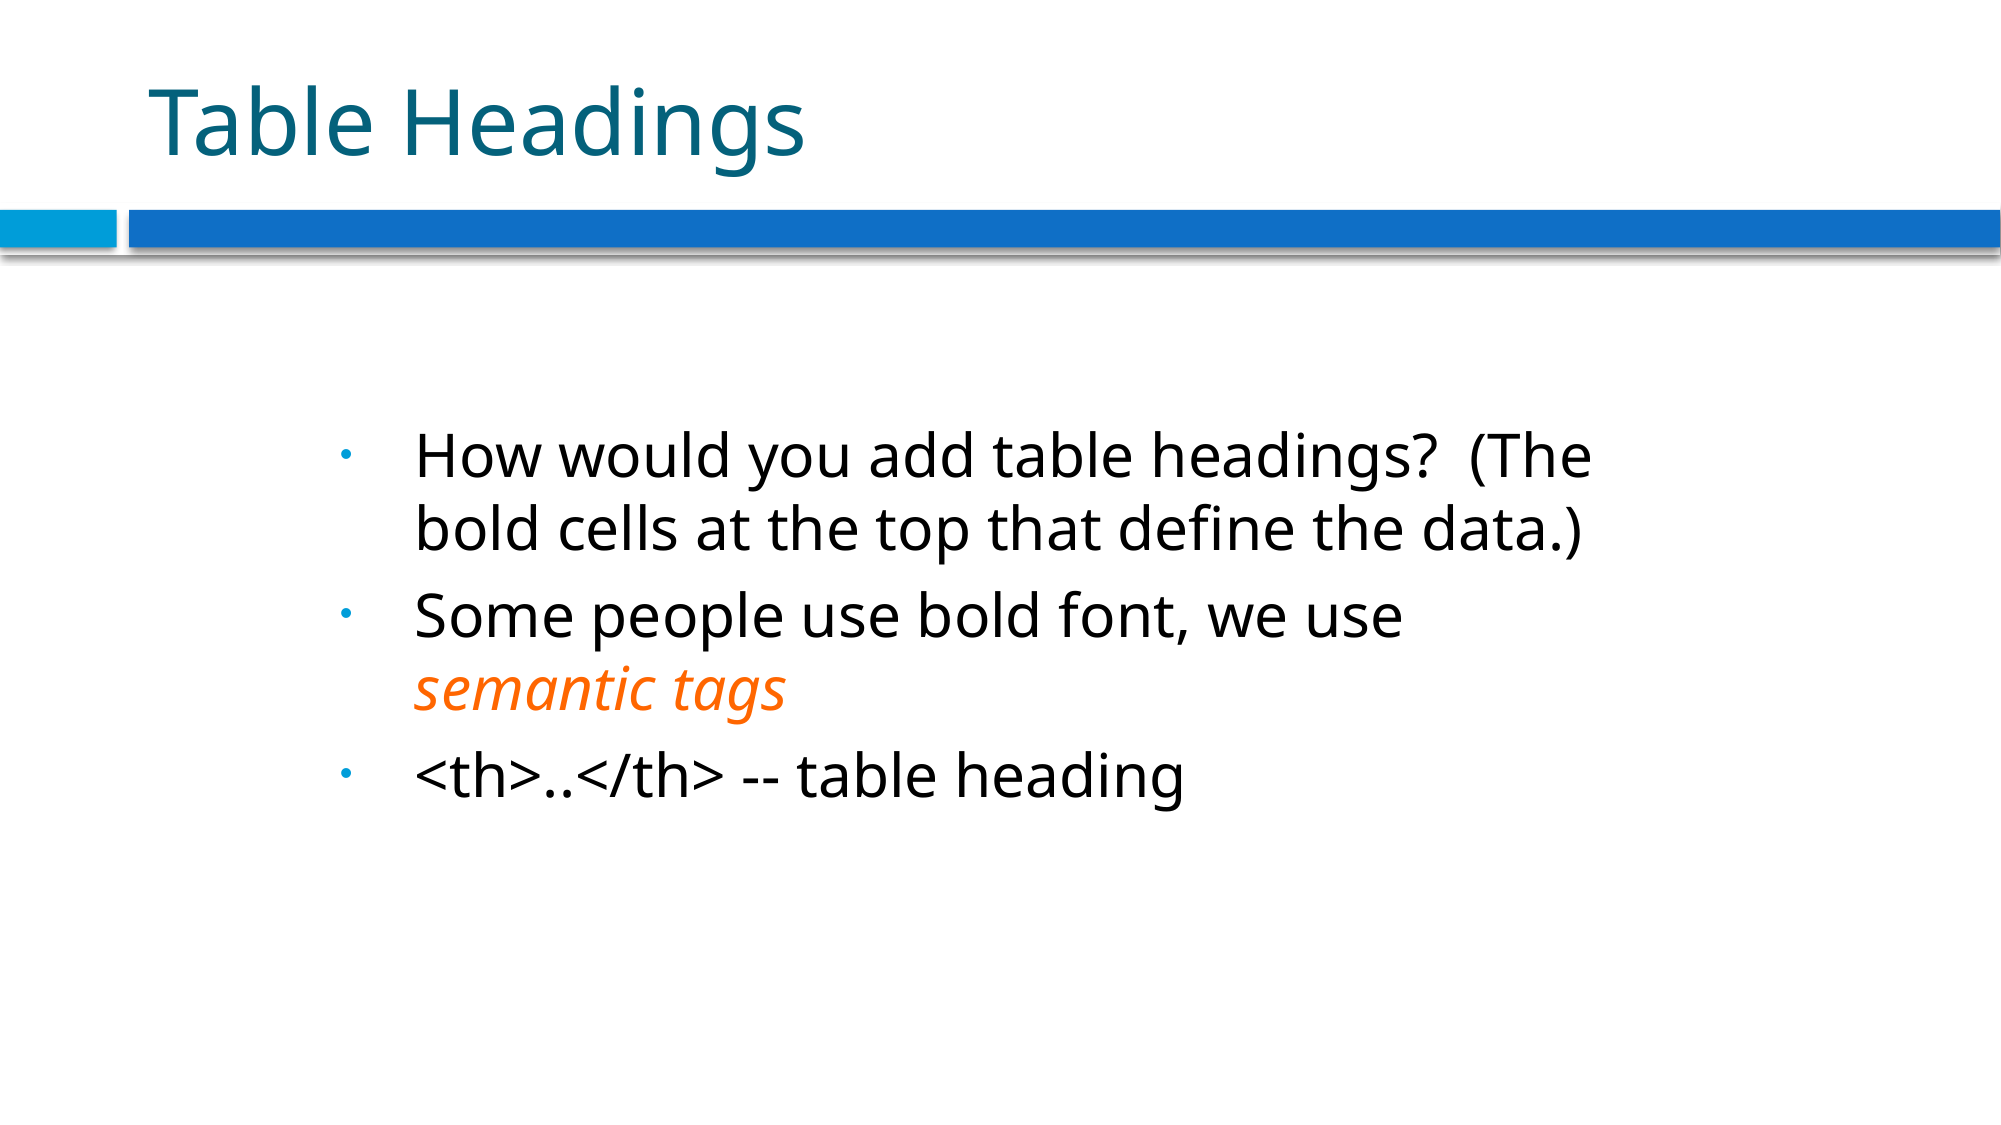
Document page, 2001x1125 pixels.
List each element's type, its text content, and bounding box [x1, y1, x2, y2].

list How would you add table headings? (The bold cells at the top that define the data.) Some people use bold font, we use semantic tags <th>..</th> -- table heading [324, 409, 1676, 854]
title Table Headings [133, 37, 1918, 201]
